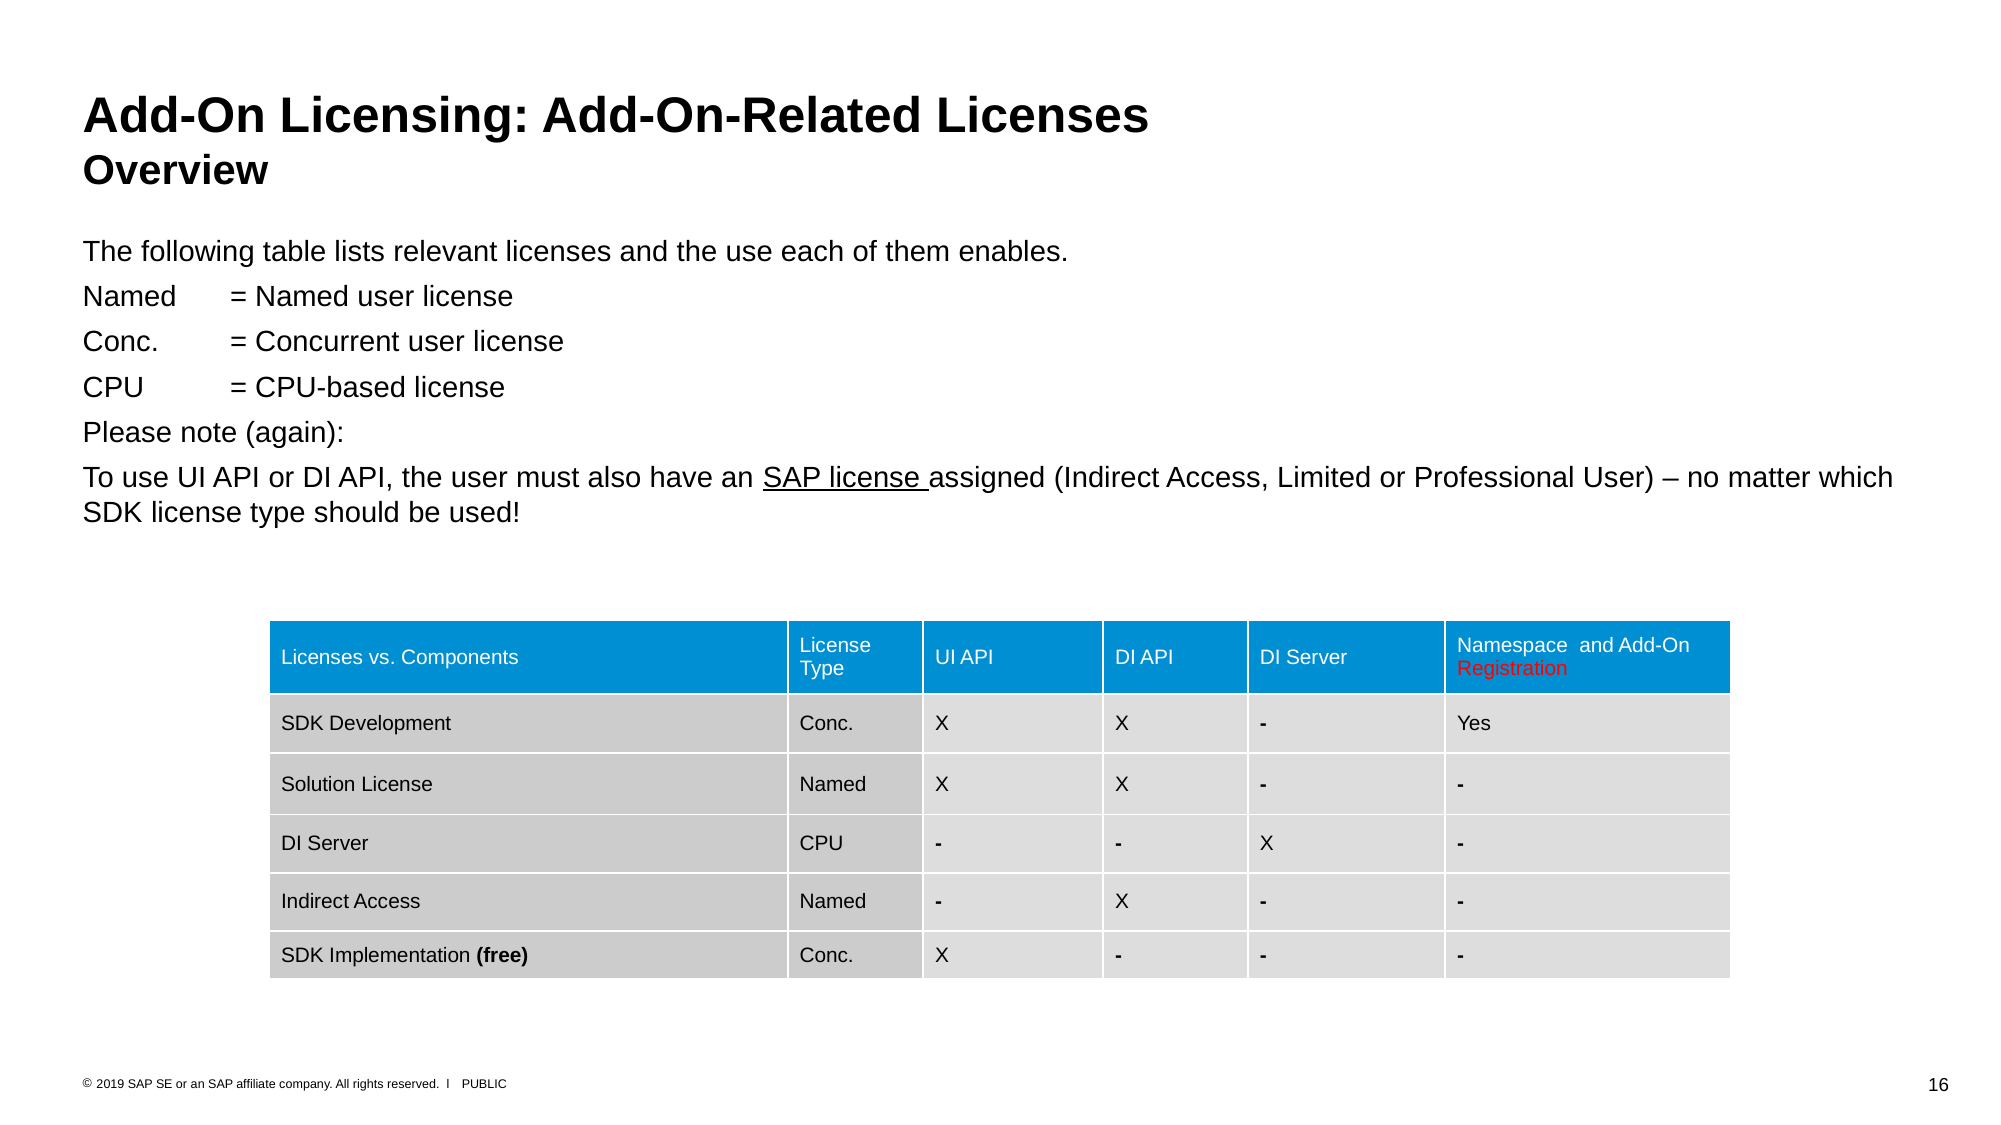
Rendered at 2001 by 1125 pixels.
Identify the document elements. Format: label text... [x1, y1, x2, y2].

table_cell X [1104, 874, 1247, 930]
table_cell - [1446, 754, 1730, 814]
table_cell - [1446, 932, 1730, 978]
table_cell Indirect Access [270, 874, 787, 930]
table_cell Named [789, 754, 922, 814]
table_header License Type [789, 621, 922, 693]
table_cell CPU [789, 815, 922, 872]
table_cell X [1249, 815, 1444, 872]
table_cell Solution License [270, 754, 787, 814]
table_cell X [1104, 695, 1247, 752]
table_cell - [1249, 932, 1444, 978]
table_cell X [924, 932, 1102, 978]
table_cell SDK Development [270, 695, 787, 752]
table_cell - [924, 815, 1102, 872]
text_box The following table lists relevant licenses and the use each of them enables. Named = Named user license Conc. = Concurrent user license CPU = CPU-based license Please note (again): To use UI API or DI API, the user must also have an SAP license assigned (Indirect Access, Limited or Professional User) – no matter which SDK license type should be used! [82, 231, 1918, 566]
table_cell - [1446, 874, 1730, 930]
table_cell Conc. [789, 695, 922, 752]
table_cell Conc. [789, 932, 922, 978]
table_cell - [924, 874, 1102, 930]
title Add-On Licensing: Add-On-Related Licenses Overview [82, 82, 1918, 194]
table_cell - [1249, 874, 1444, 930]
table_cell - [1446, 815, 1730, 872]
table_cell Yes [1446, 695, 1730, 752]
table_header DI API [1104, 621, 1247, 693]
table_cell X [924, 754, 1102, 814]
table_cell X [924, 695, 1102, 752]
table_cell - [1104, 815, 1247, 872]
table_cell SDK Implementation (free) [270, 932, 787, 978]
table_header DI Server [1249, 621, 1444, 693]
table_header UI API [924, 621, 1102, 693]
table_cell - [1249, 695, 1444, 752]
table_header Namespace and Add-On Registration [1446, 621, 1730, 693]
table_cell DI Server [270, 815, 787, 872]
table_cell X [1104, 754, 1247, 814]
table_cell Named [789, 874, 922, 930]
table_cell - [1249, 754, 1444, 814]
table_cell - [1104, 932, 1247, 978]
table_header Licenses vs. Components [270, 621, 787, 693]
